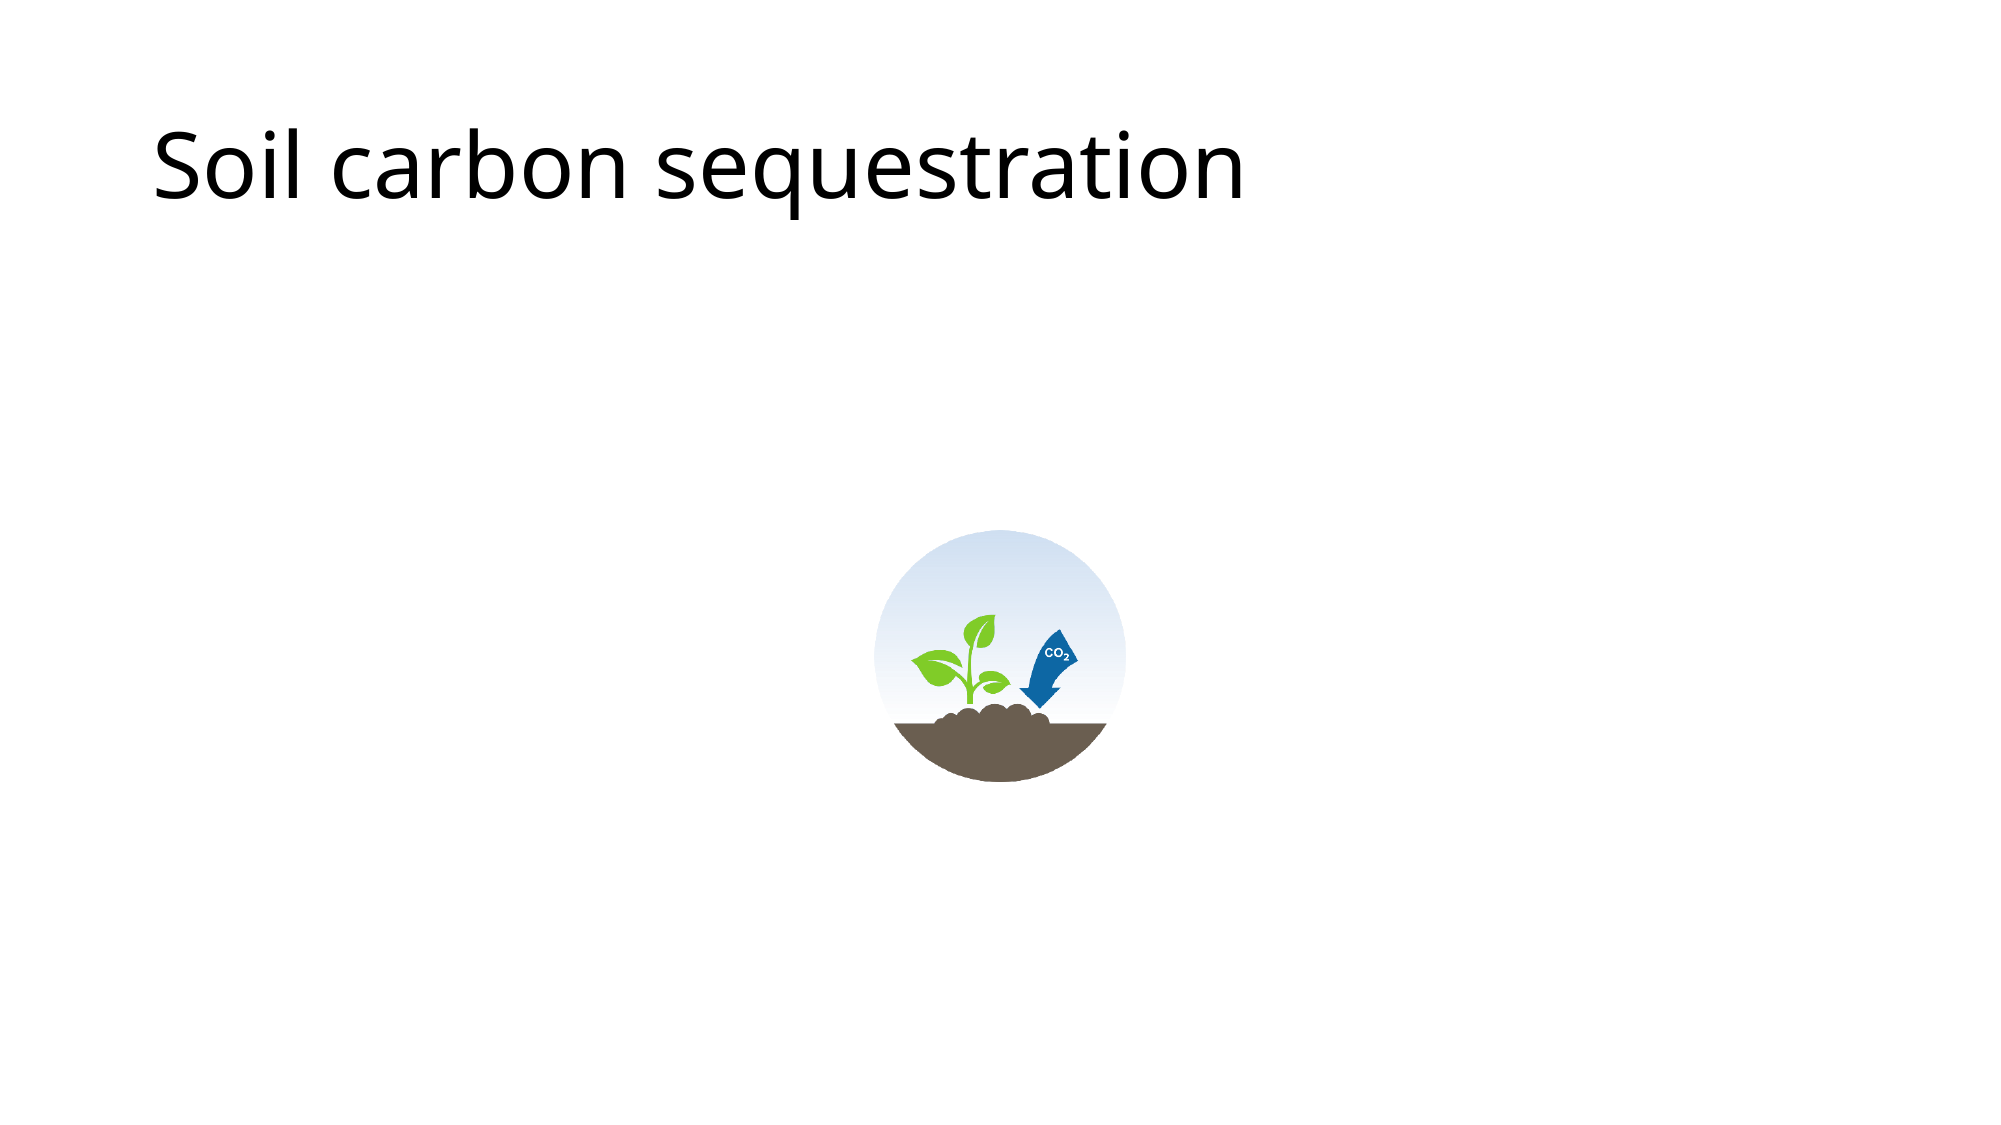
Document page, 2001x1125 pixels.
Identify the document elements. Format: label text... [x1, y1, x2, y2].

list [874, 530, 1126, 782]
title Soil carbon sequestration [137, 59, 1863, 278]
